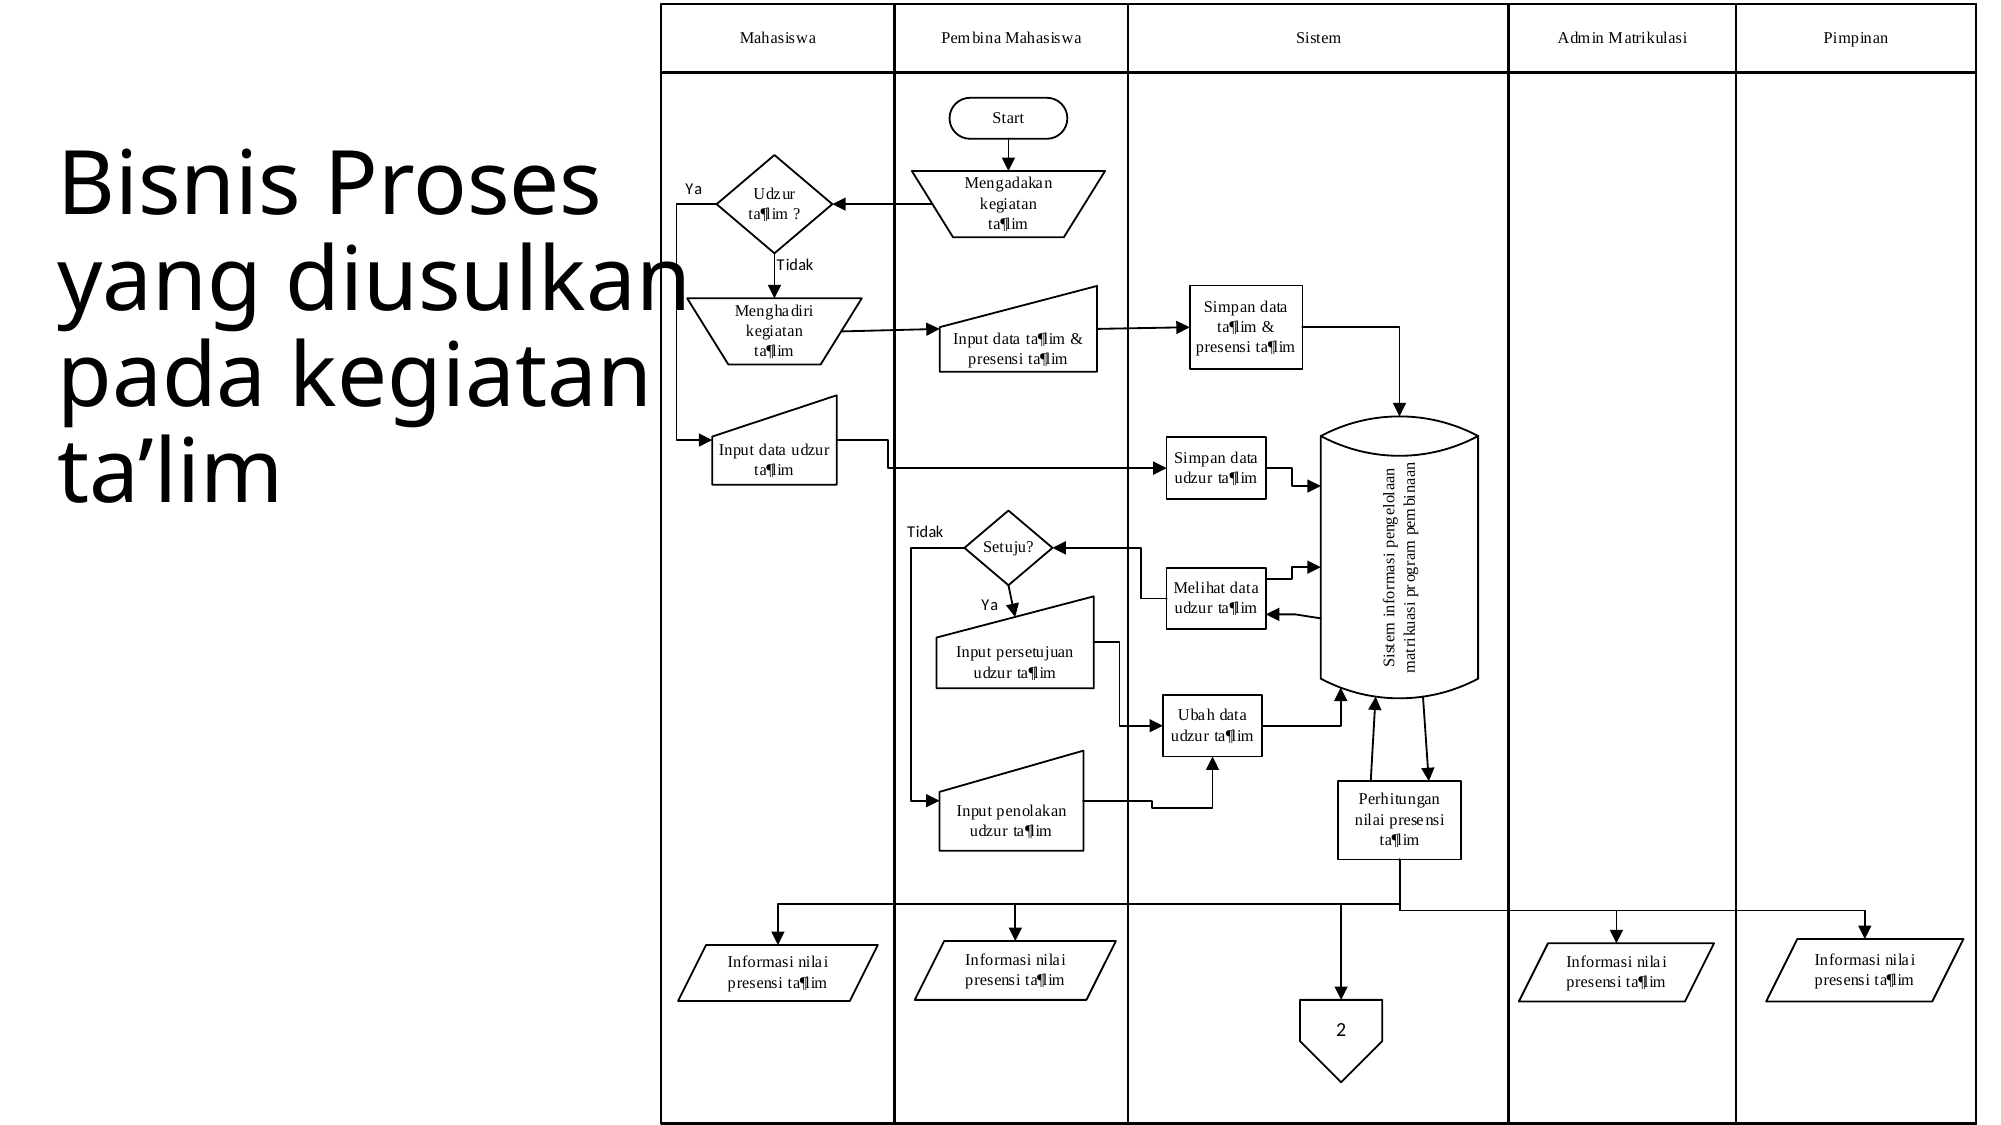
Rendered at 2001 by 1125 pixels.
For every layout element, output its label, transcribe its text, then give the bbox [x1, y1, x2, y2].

text_box [1977, 0, 2000, 8]
text_box Bisnis Proses yang diusulkan pada kegiatan ta’lim [42, 128, 648, 532]
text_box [648, 0, 1977, 1125]
